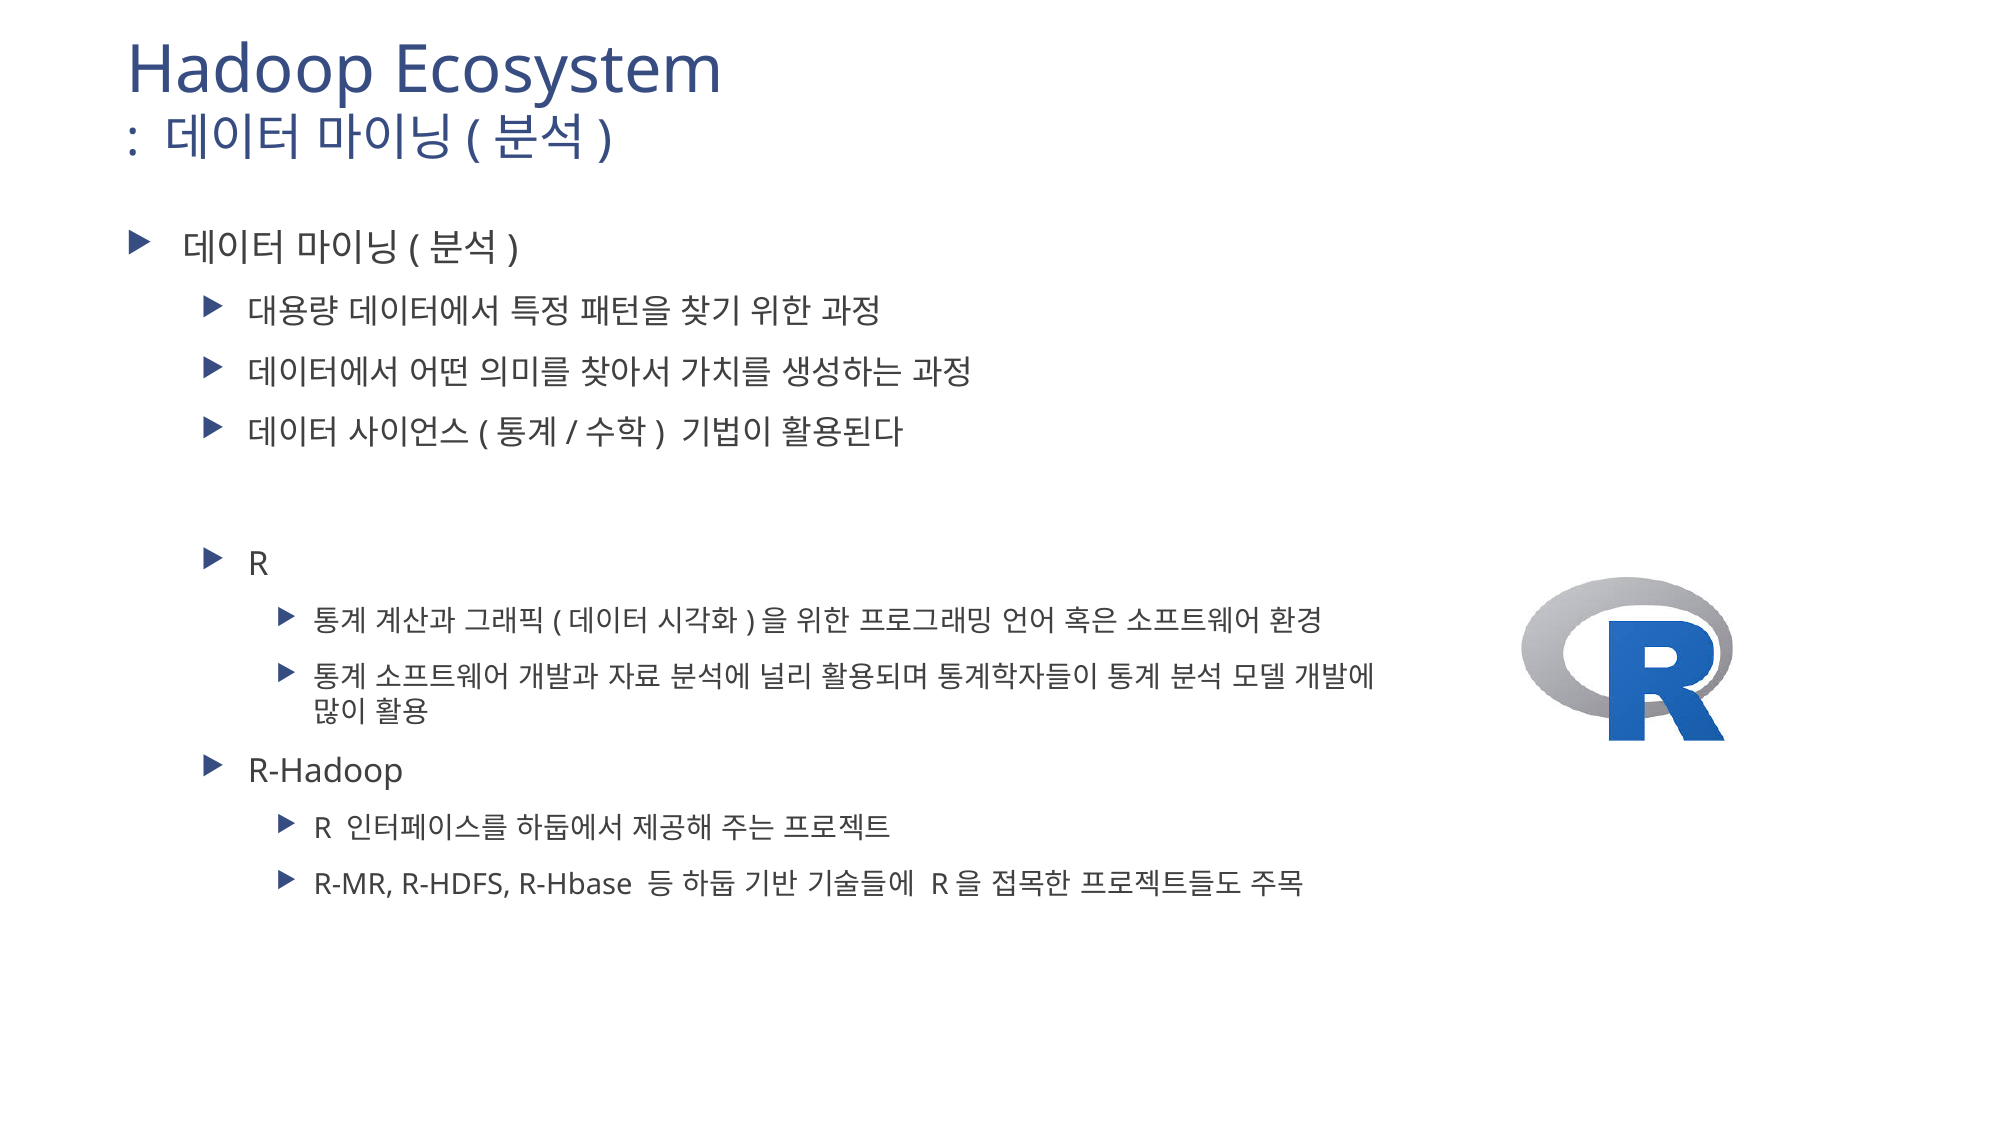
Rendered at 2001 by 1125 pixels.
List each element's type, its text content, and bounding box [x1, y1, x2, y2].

title Hadoop Ecosystem : 데이터 마이닝(분석) [111, 18, 1522, 216]
picture [1520, 576, 1733, 742]
list 데이터 마이닝(분석) 대용량 데이터에서 특정 패턴을 찾기 위한 과정 데이터에서 어떤 의미를 찾아서 가치를 생성하는 과정 데이터 사이언스(통계/수학) 기법이 활용된다 R 통계 계산과 그래픽(데이터 시각화)을 위한 프로그래밍 언어 혹은 소프트웨어 환경 통계 소프트웨어 개발과 자료 분석에 널리 활용되며 통계학자들이 통계 분석 모델 개발에 많이 활용 R-Hadoop R 인터페이스를 하둡에서 제공해 주는 프로젝트 R-MR, R-HDFS, R-Hbase 등 하둡 기반 기술들에 R을 접목한 프로젝트들도 주목 [111, 216, 1522, 992]
